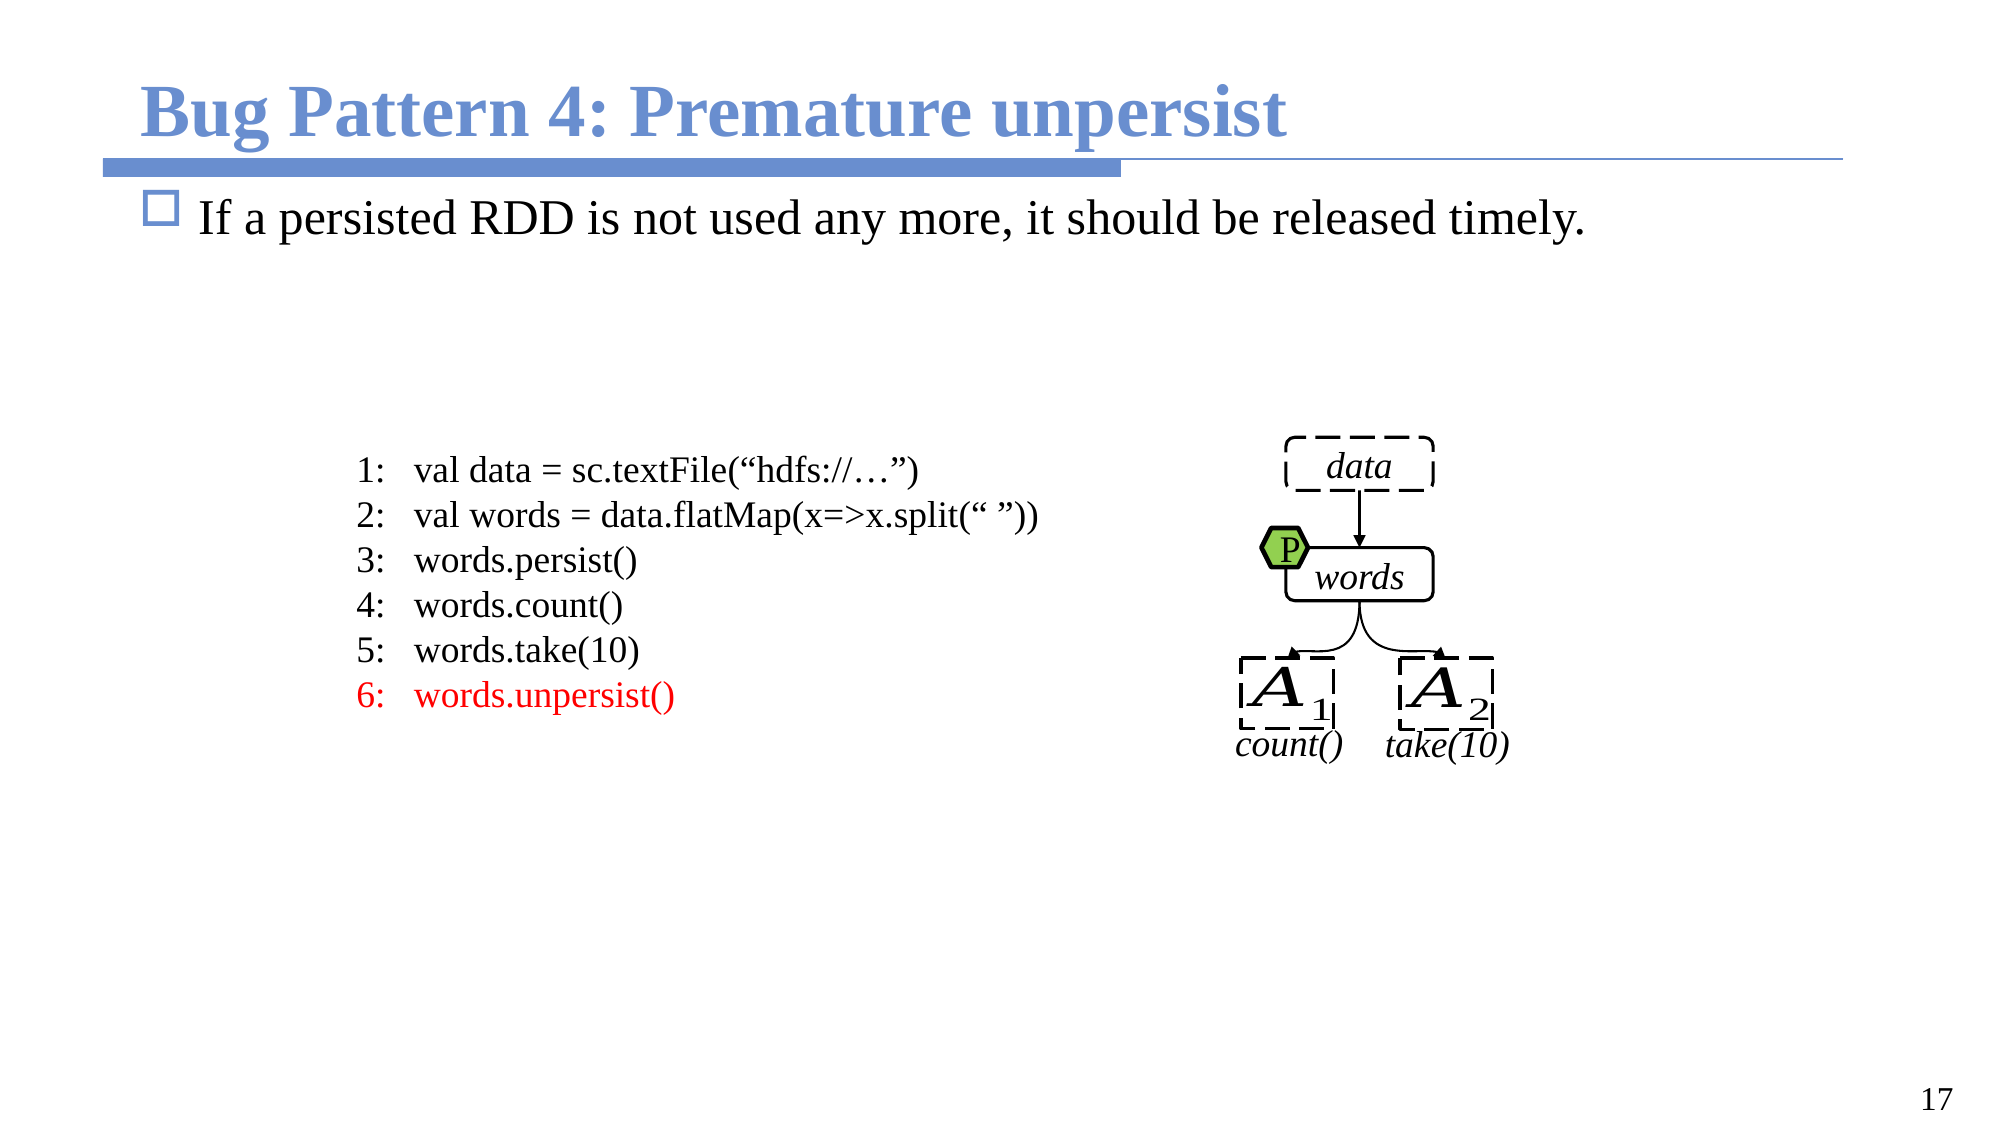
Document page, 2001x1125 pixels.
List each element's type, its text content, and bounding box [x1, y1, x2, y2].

list If a persisted RDD is not used any more, it should be released timely. [123, 176, 1874, 1119]
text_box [1212, 659, 1366, 769]
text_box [1372, 586, 1433, 674]
text_box data [1283, 435, 1436, 493]
title Bug Pattern 4: Premature unpersist [125, 50, 1876, 159]
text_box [1366, 640, 1401, 710]
slide_number 17 [1873, 1070, 2000, 1123]
text_box P [1259, 525, 1310, 570]
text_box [1293, 593, 1354, 659]
text_box 1: val data = sc.textFile(“hdfs://…”) 2: val words = data.flatMap(x=>x.split(“ ”)) 3: words.persist() 4: words.count() 5: words.take(10) 6: words.unpersist() [322, 437, 1057, 722]
text_box take(10) [1368, 710, 1532, 774]
text_box words [1283, 545, 1436, 603]
